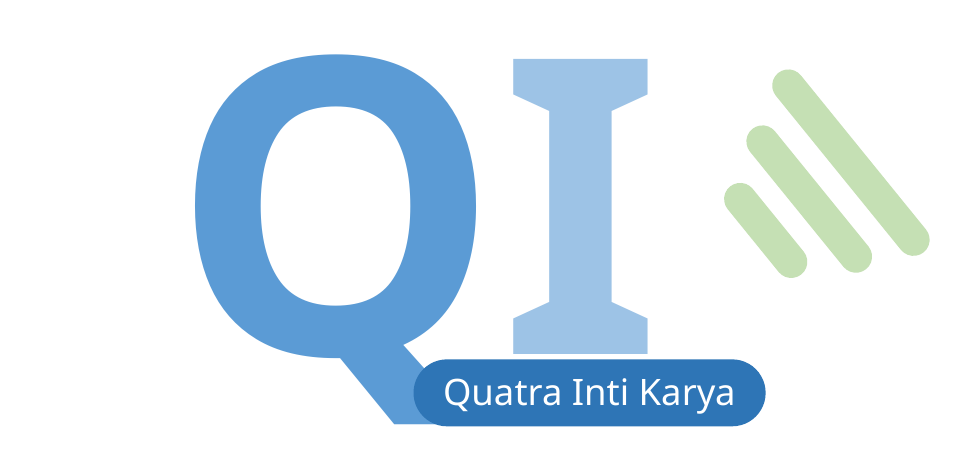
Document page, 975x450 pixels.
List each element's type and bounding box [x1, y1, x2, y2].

text_box [42, 0, 879, 450]
